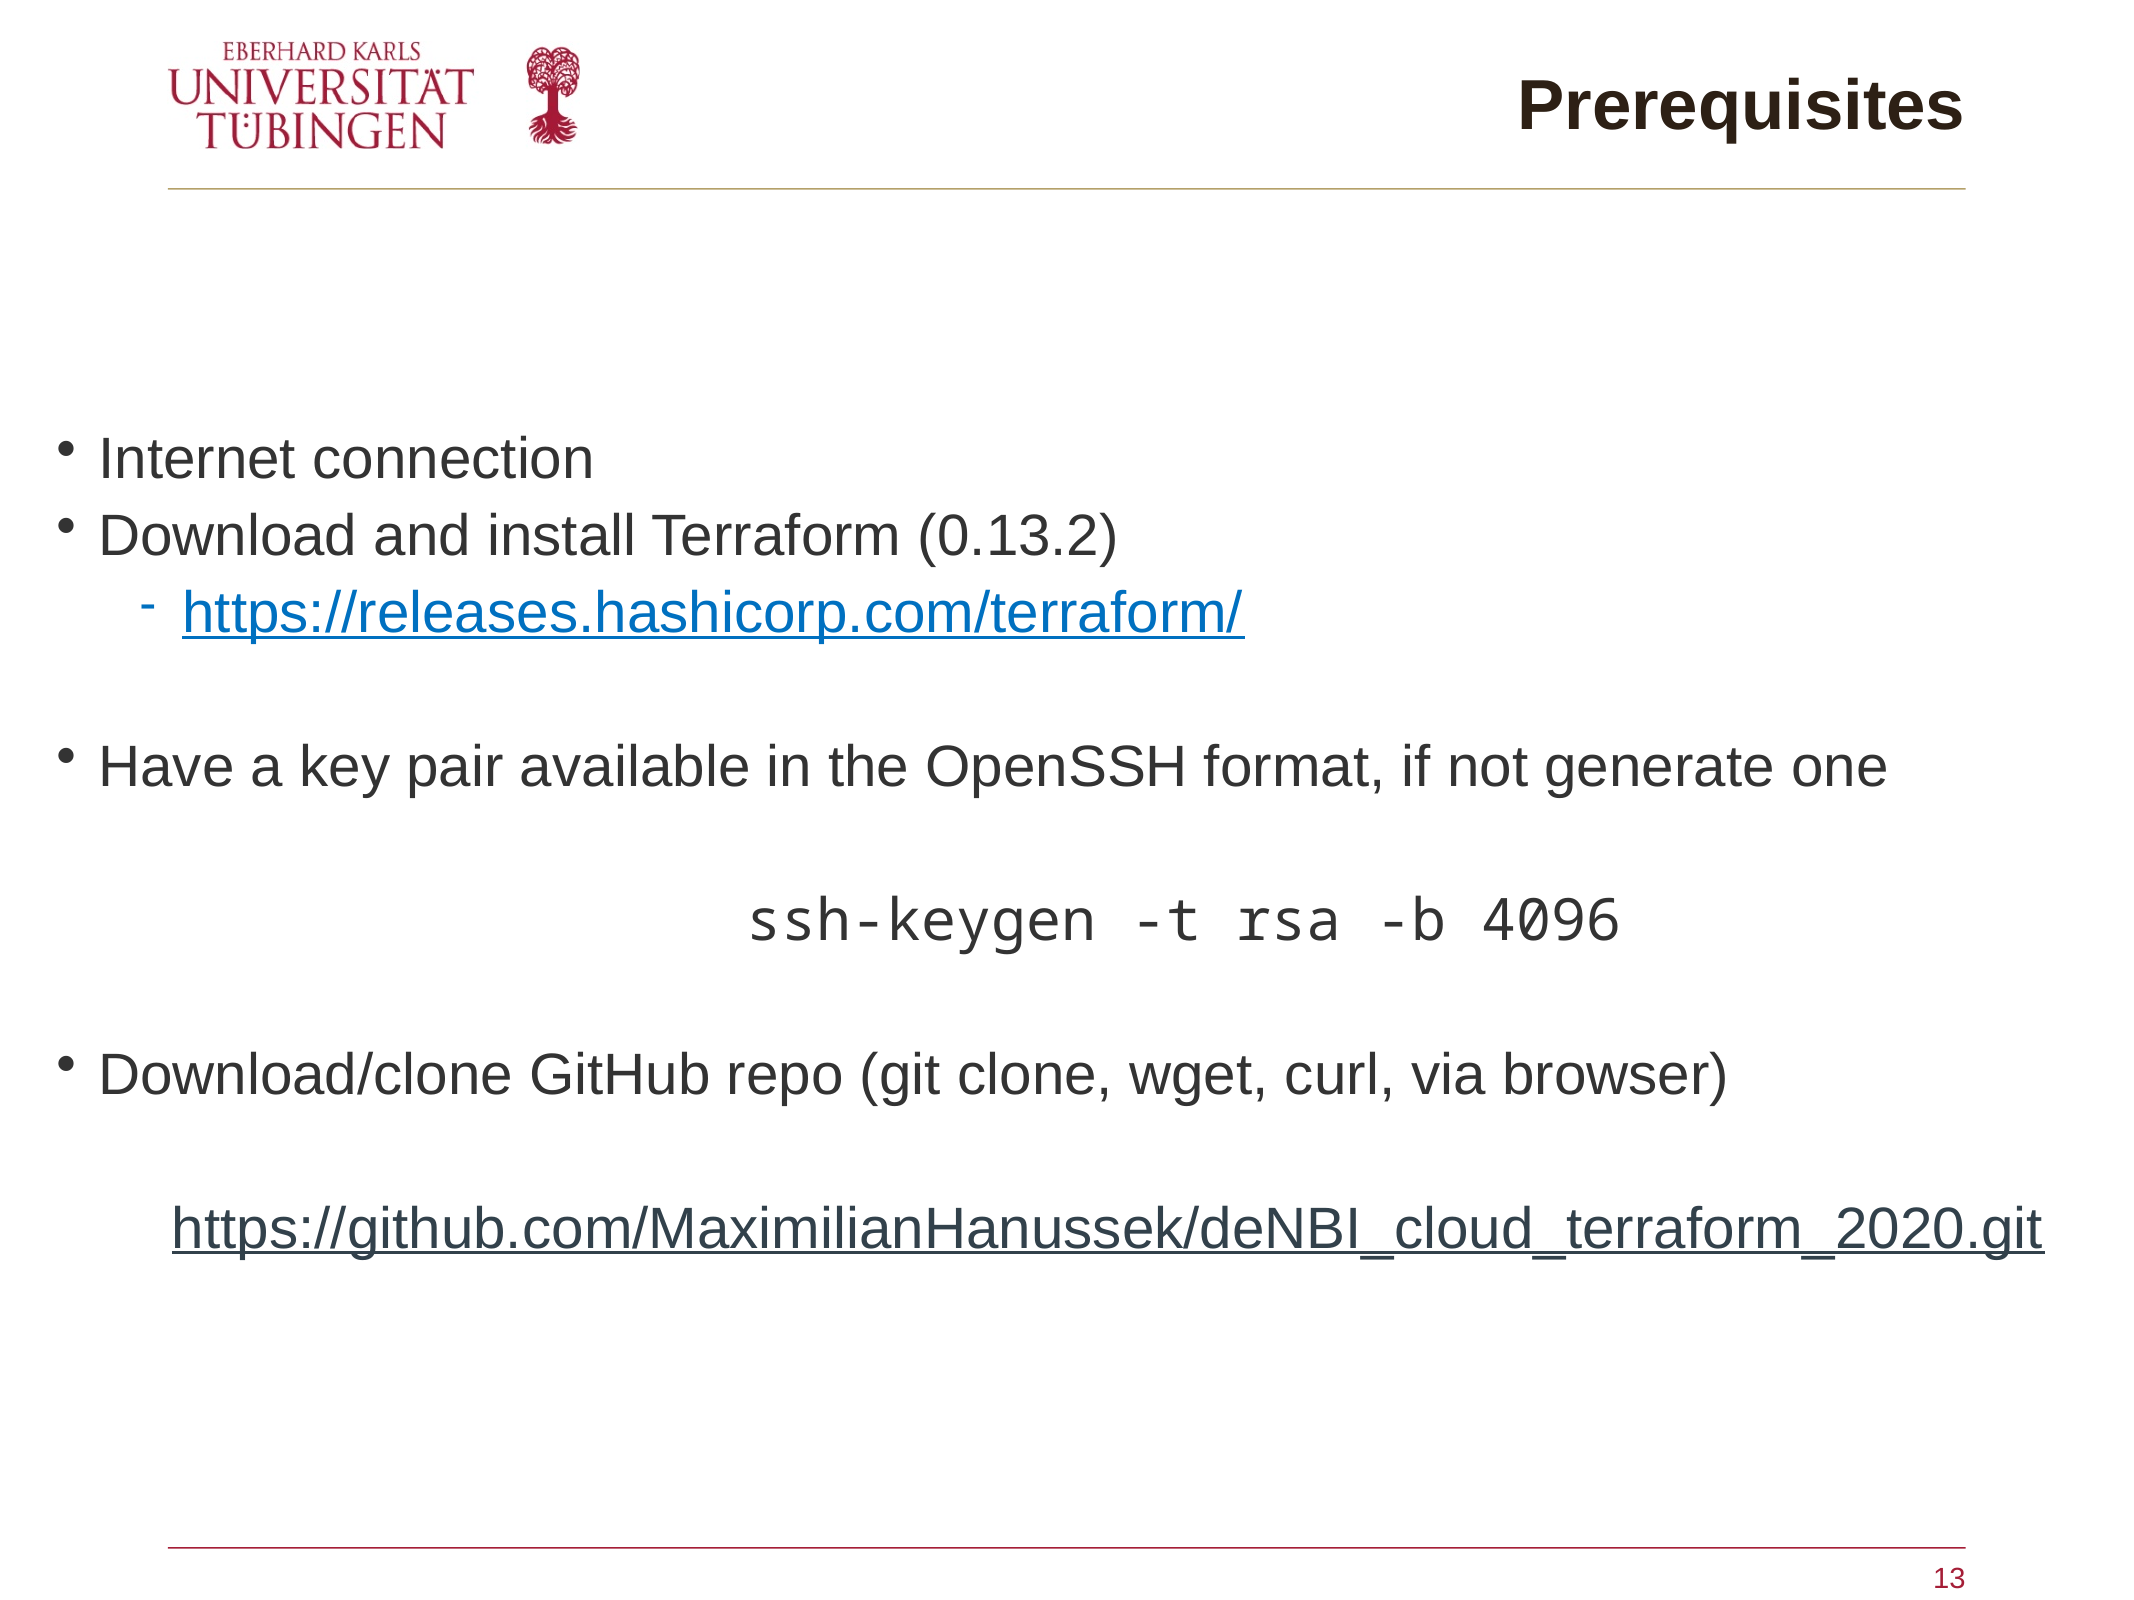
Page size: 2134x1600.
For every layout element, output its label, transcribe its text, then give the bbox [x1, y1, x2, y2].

list Internet connection Download and install Terraform (0.13.2) https://releases.hashicorp.com/terraform/ Have a key pair available in the OpenSSH format, if not generate one ssh-keygen -t rsa -b 4096 Download/clone GitHub repo (git clone, wget, curl, via browser) https://github.com/MaximilianHanussek/deNBI_cloud_terraform_2020.git [56, 413, 2078, 1354]
picture [167, 41, 580, 149]
slide_number 13 [1895, 1558, 1966, 1595]
title Prerequisites [625, 58, 1966, 145]
